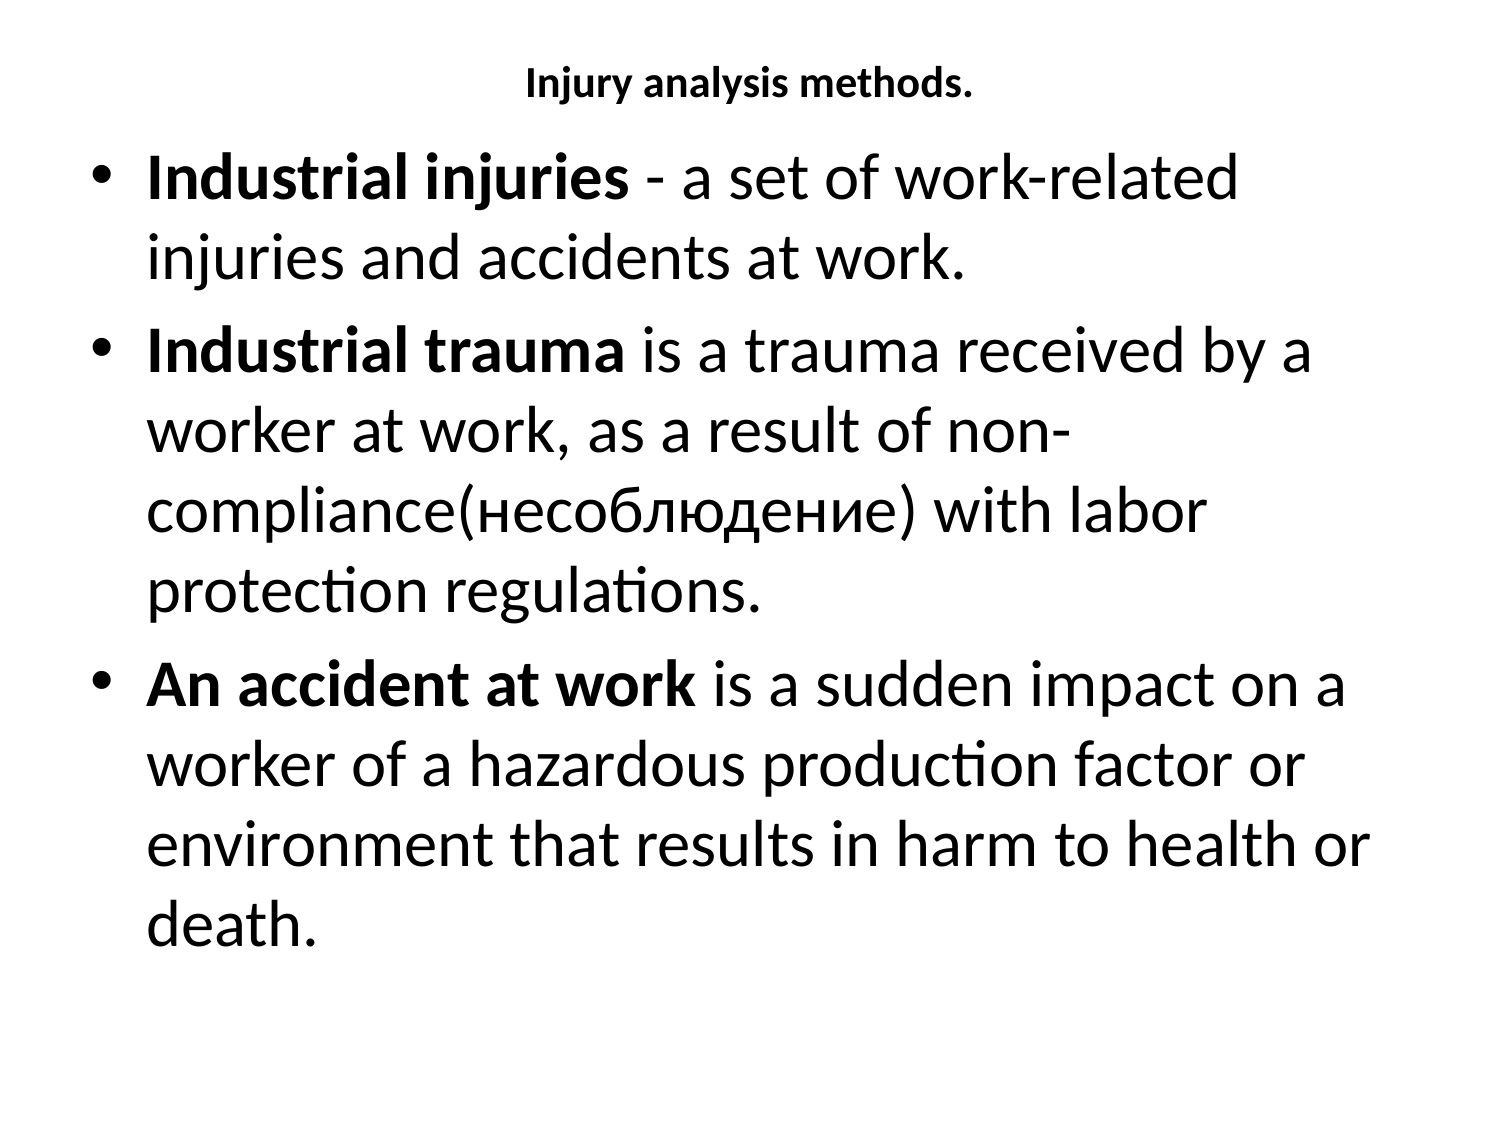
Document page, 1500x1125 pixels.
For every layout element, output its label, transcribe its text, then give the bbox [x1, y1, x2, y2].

list Industrial injuries - a set of work-related injuries and accidents at work. Industrial trauma is a trauma received by a worker at work, as a result of non-compliance(несоблюдение) with labor protection regulations. An accident at work is a sudden impact on a worker of a hazardous production factor or environment that results in harm to health or death. [75, 125, 1425, 1005]
title Injury analysis methods. [75, 45, 1425, 114]
